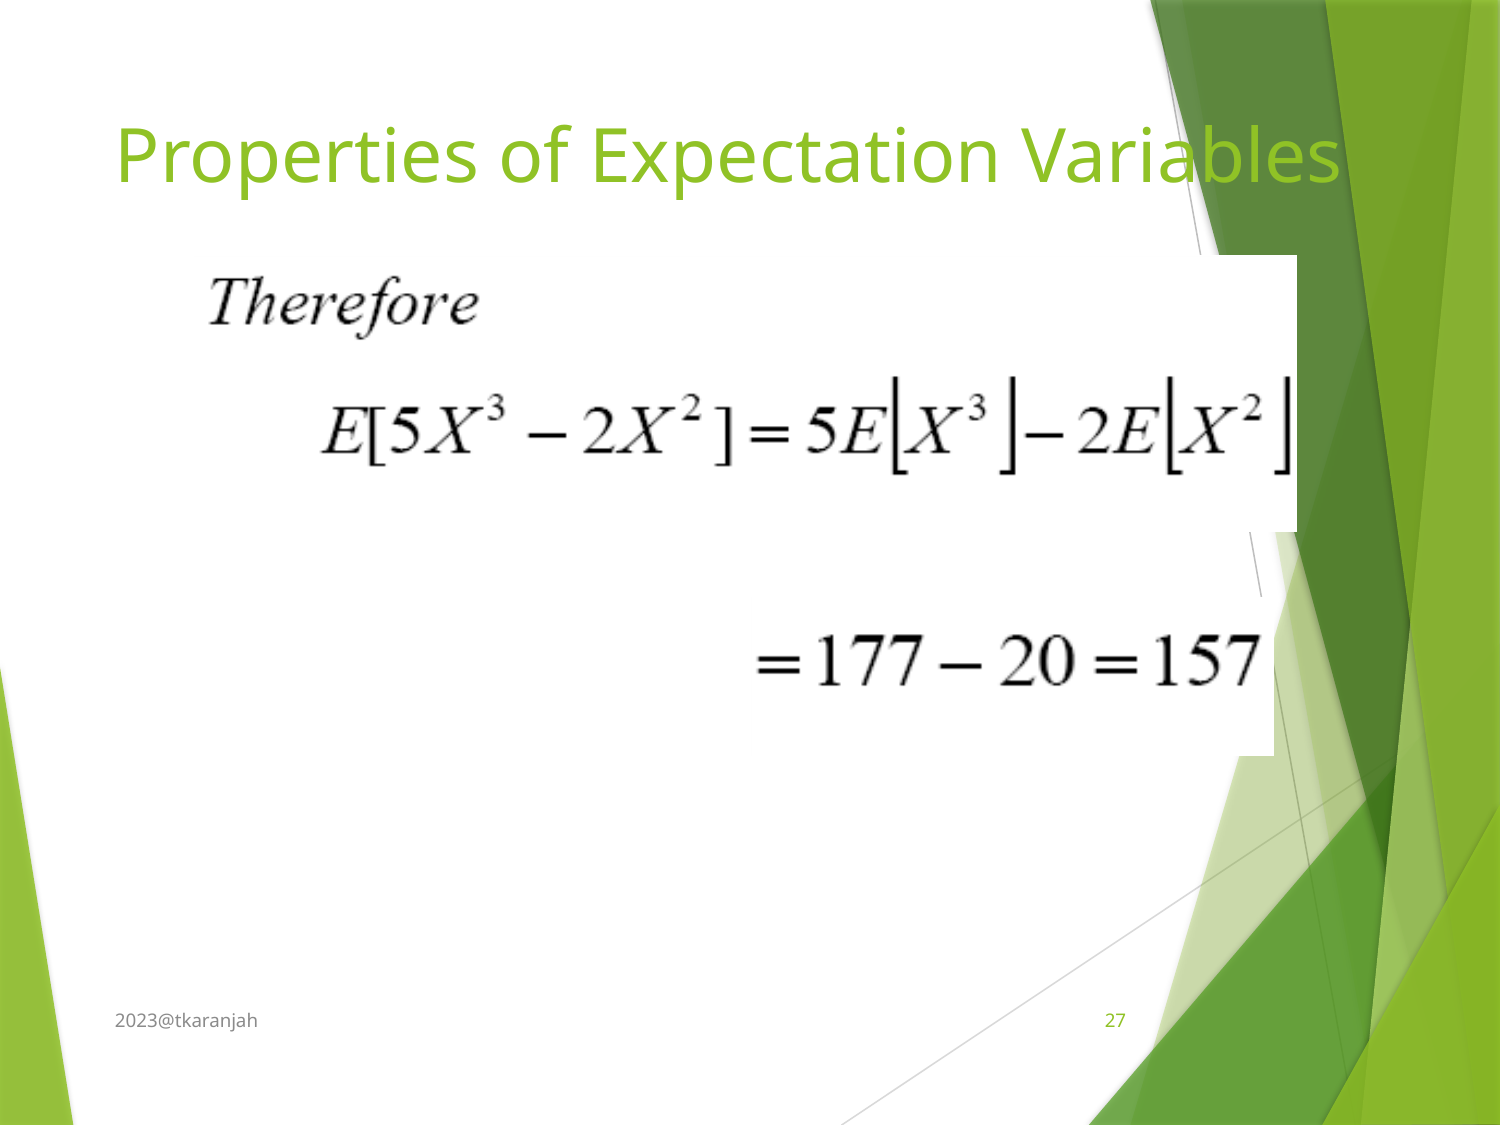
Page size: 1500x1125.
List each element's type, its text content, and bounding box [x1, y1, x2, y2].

picture [749, 597, 1275, 757]
footer 2023@tkaranjah [99, 991, 859, 1051]
title Properties of Expectation Variables [99, 99, 1412, 317]
picture [194, 254, 1297, 533]
slide_number 27 [1057, 991, 1142, 1051]
